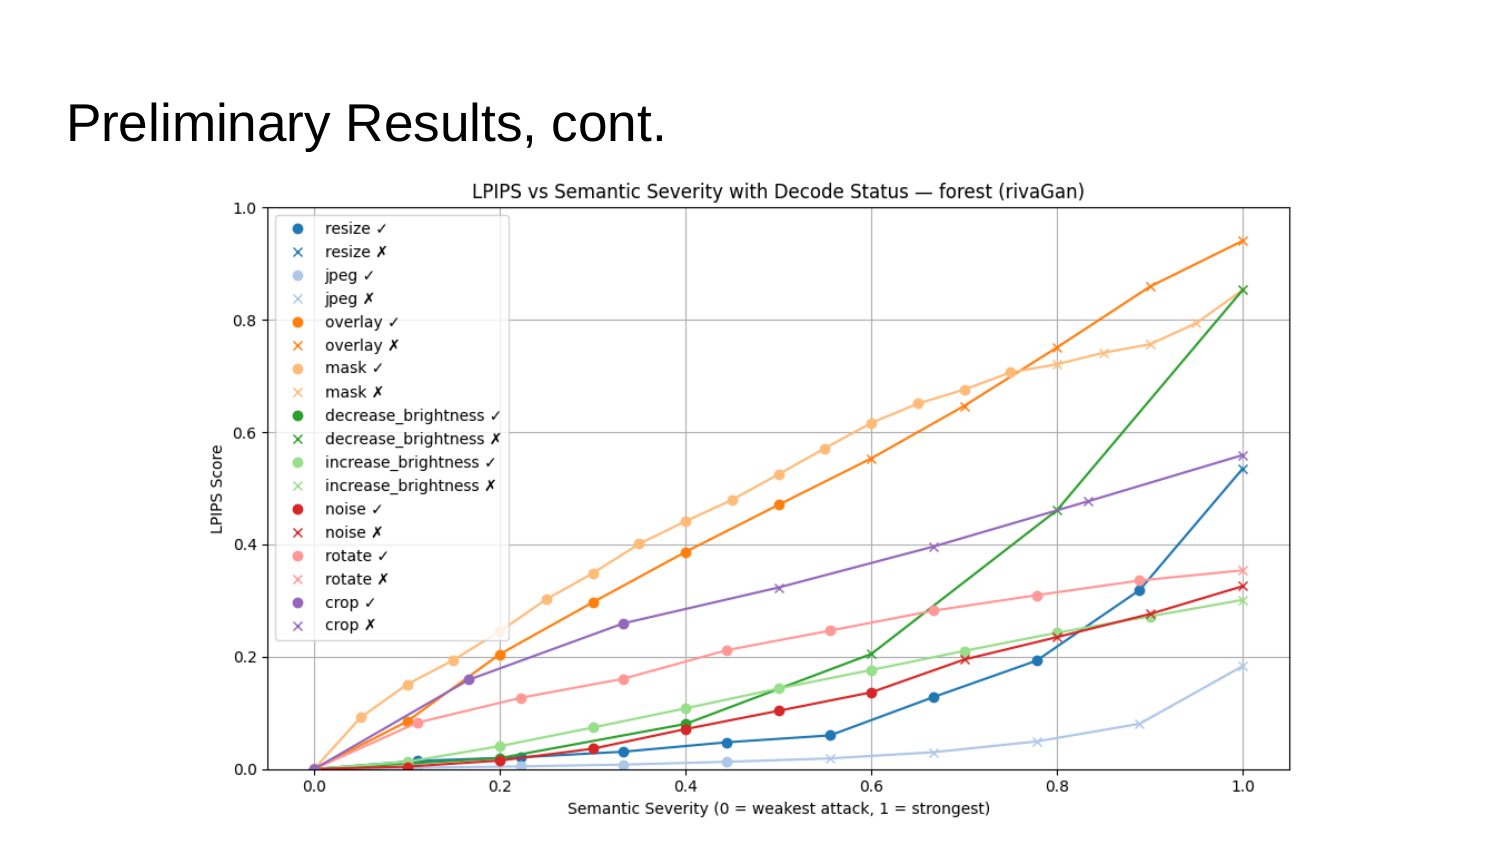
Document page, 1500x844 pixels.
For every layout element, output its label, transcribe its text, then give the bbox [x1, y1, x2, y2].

picture [194, 166, 1306, 834]
title Preliminary Results, cont. [51, 72, 1449, 167]
